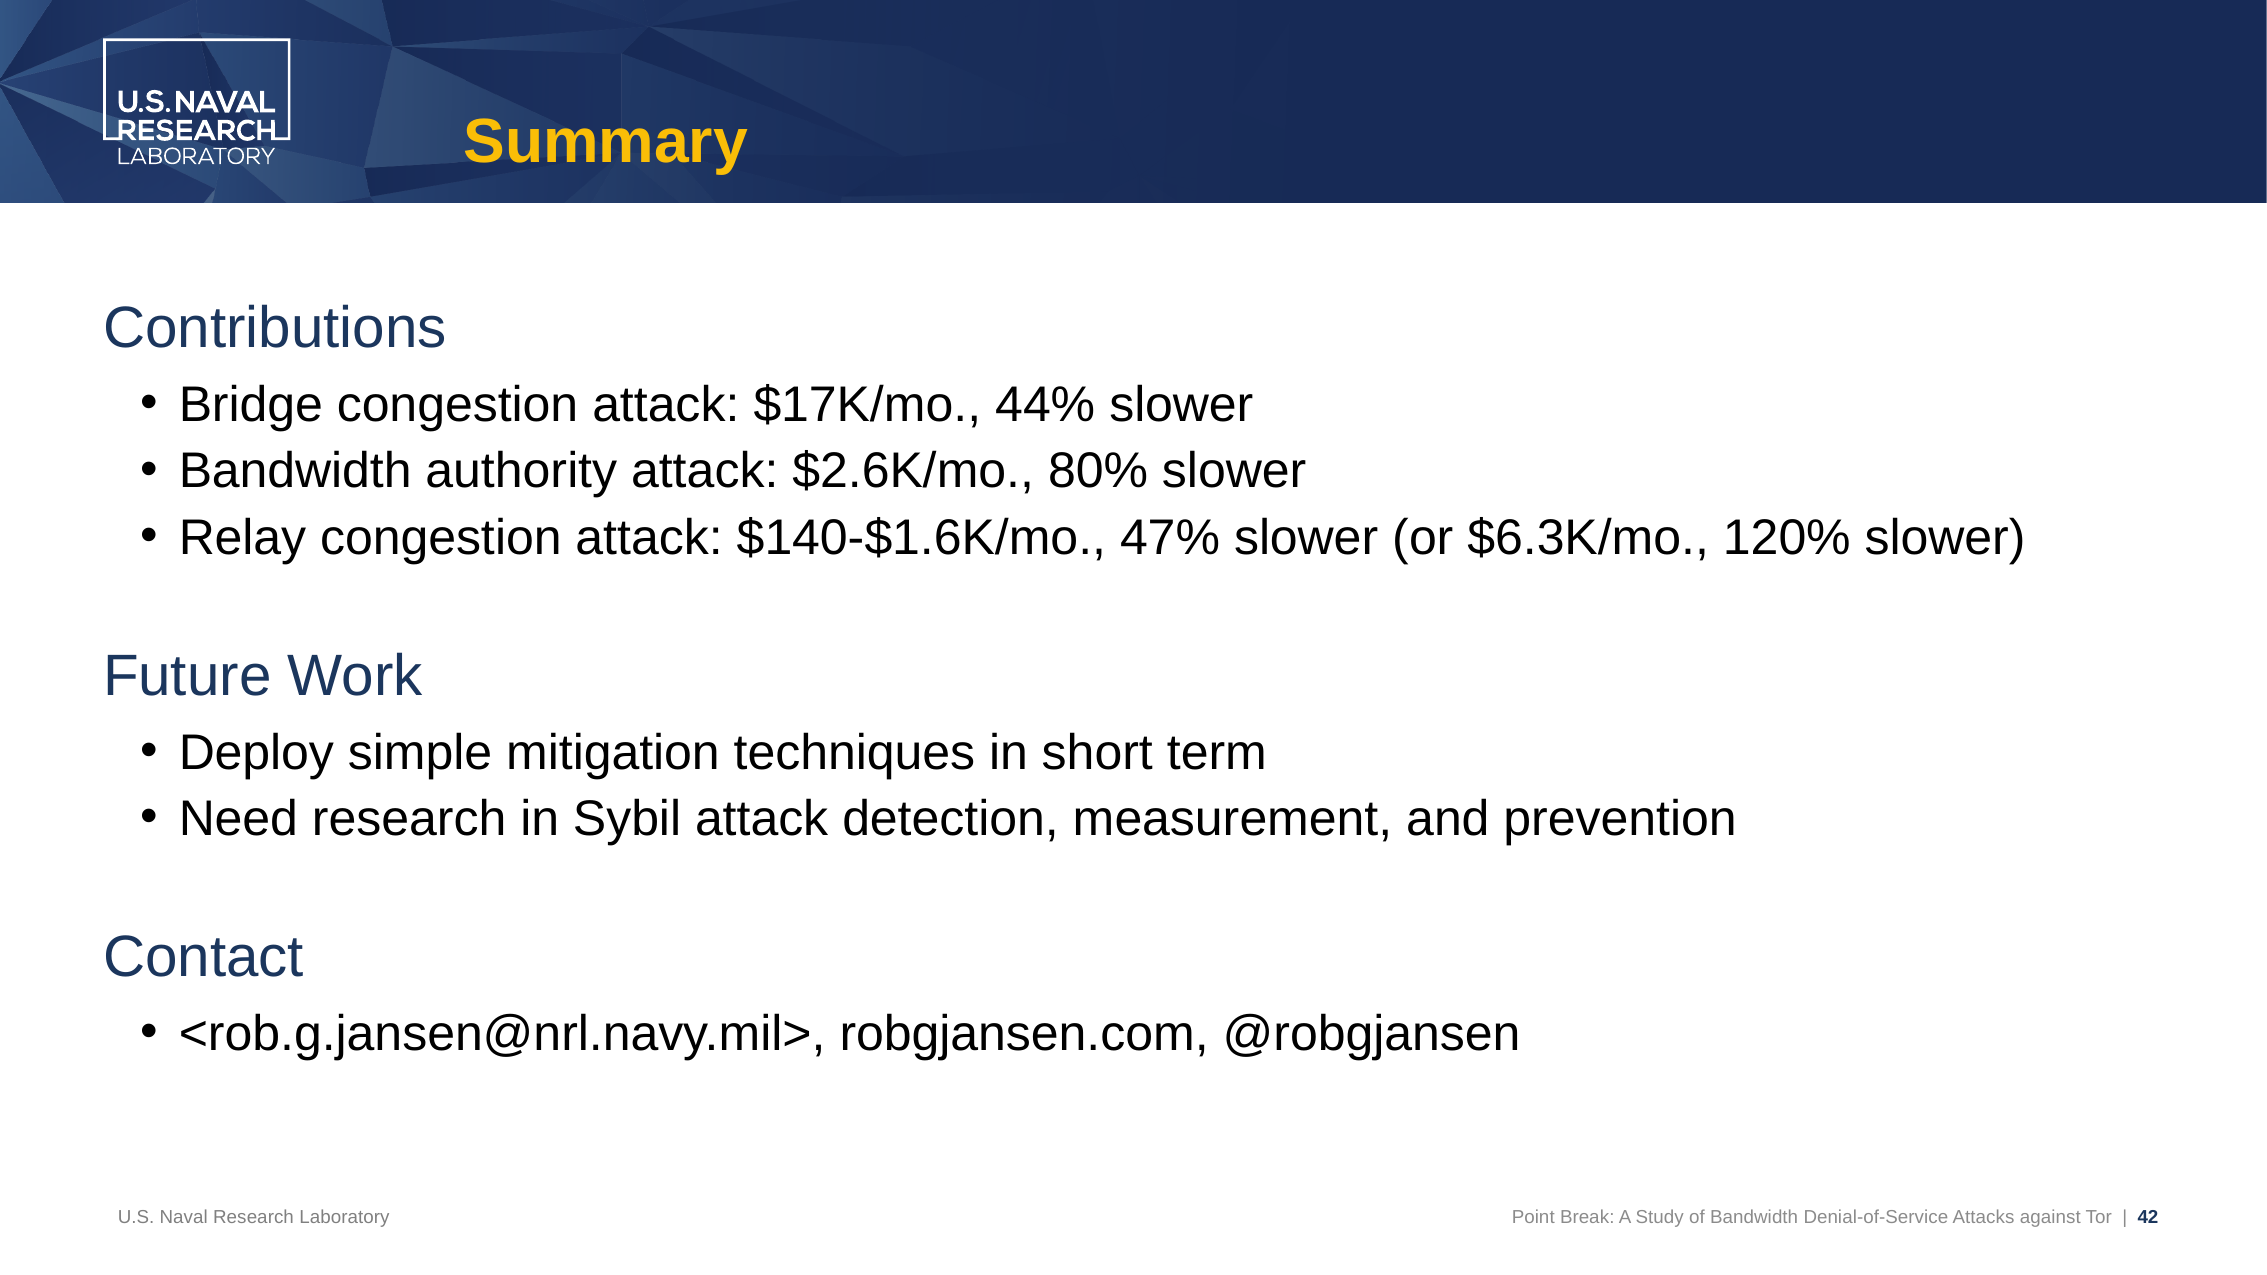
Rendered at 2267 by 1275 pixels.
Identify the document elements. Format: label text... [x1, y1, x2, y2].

list Contributions Bridge congestion attack: $17K/mo., 44% slower Bandwidth authority attack: $2.6K/mo., 80% slower Relay congestion attack: $140-$1.6K/mo., 47% slower (or $6.3K/mo., 120% slower) Future Work Deploy simple mitigation techniques in short term Need research in Sybil attack detection, measurement, and prevention Contact <rob.g.jansen@nrl.navy.mil>, robgjansen.com, @robgjansen [103, 289, 2159, 1152]
picture [0, 0, 2267, 203]
title Summary [463, 104, 2113, 180]
footer U.S. Naval Research Laboratory [103, 1181, 868, 1250]
slide_number Point Break: A Study of Bandwidth Denial-of-Service Attacks against Tor | 42 [1255, 1181, 2159, 1250]
